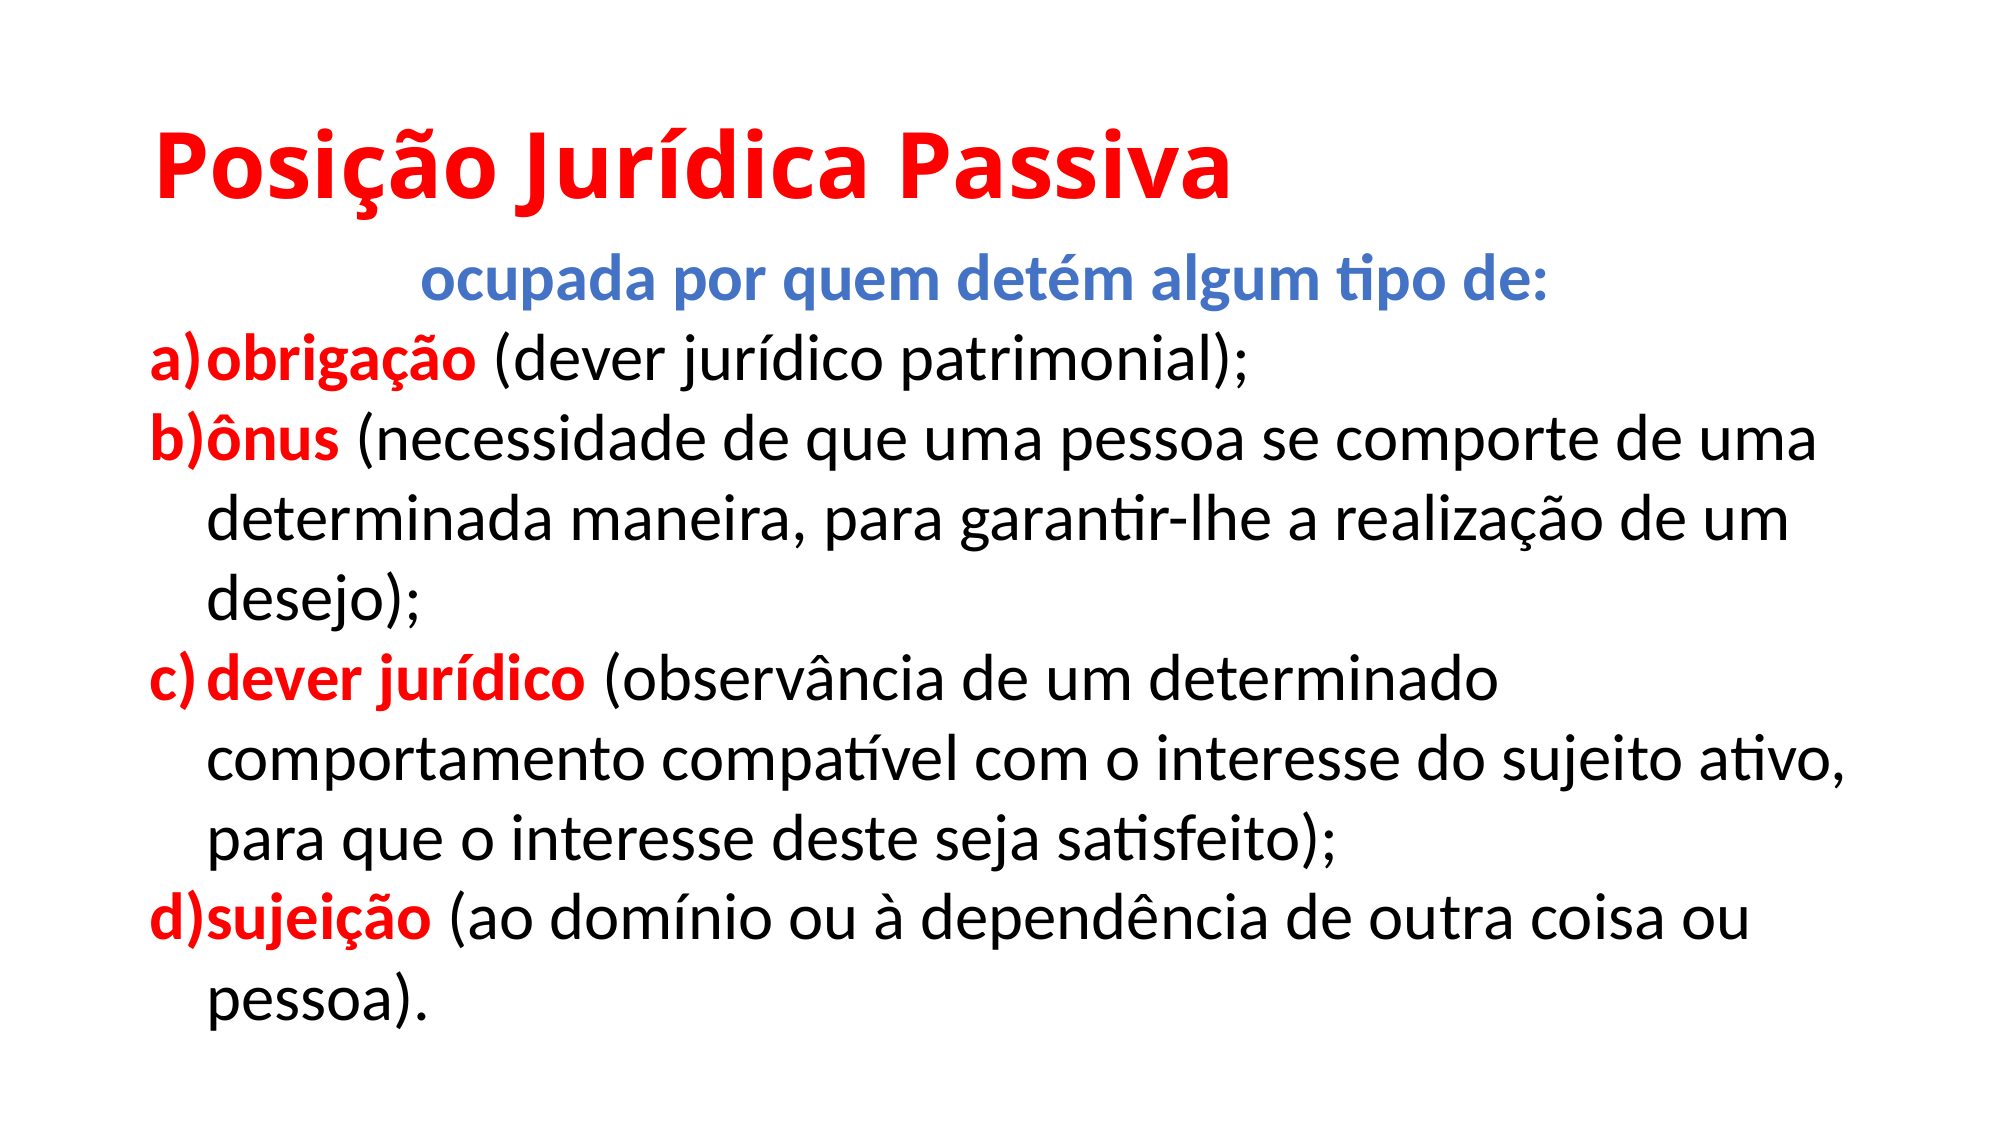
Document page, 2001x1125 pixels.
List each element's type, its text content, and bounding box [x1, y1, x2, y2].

text_box ocupada por quem detém algum tipo de: obrigação (dever jurídico patrimonial); ônus (necessidade de que uma pessoa se comporte de uma determinada maneira, para garantir-lhe a realização de um desejo); dever jurídico (observância de um determinado comportamento compatível com o interesse do sujeito ativo, para que o interesse deste seja satisfeito); sujeição (ao domínio ou à dependência de outra coisa ou pessoa). [59, 226, 1926, 1041]
title Posição Jurídica Passiva [137, 59, 1964, 278]
